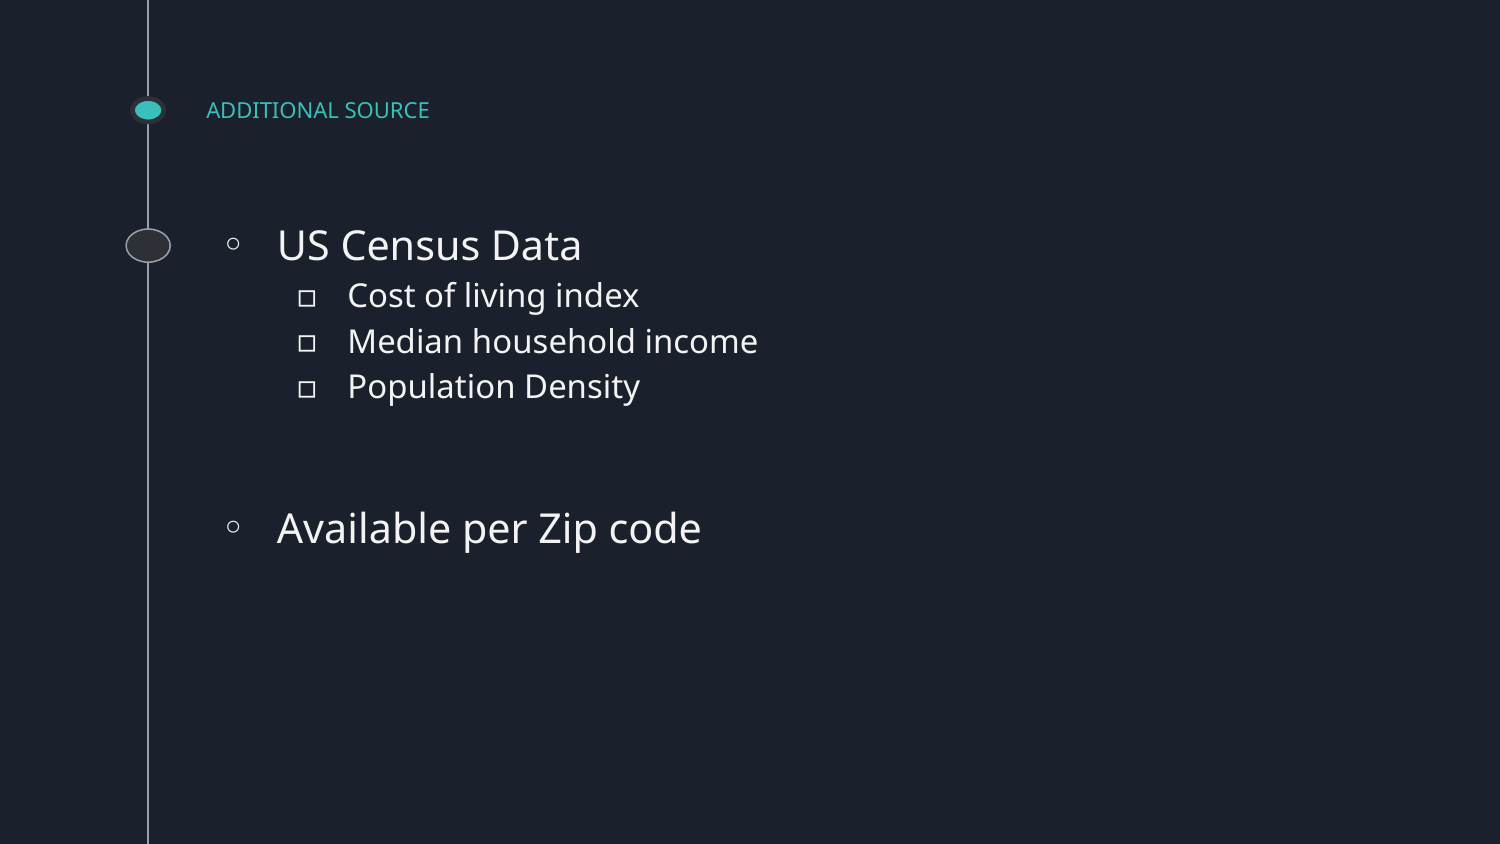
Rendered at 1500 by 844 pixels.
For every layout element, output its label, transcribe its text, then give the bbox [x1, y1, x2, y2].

title ADDITIONAL SOURCE [191, 81, 1317, 139]
list US Census Data Cost of living index Median household income Population Density Available per Zip code [191, 196, 1317, 569]
